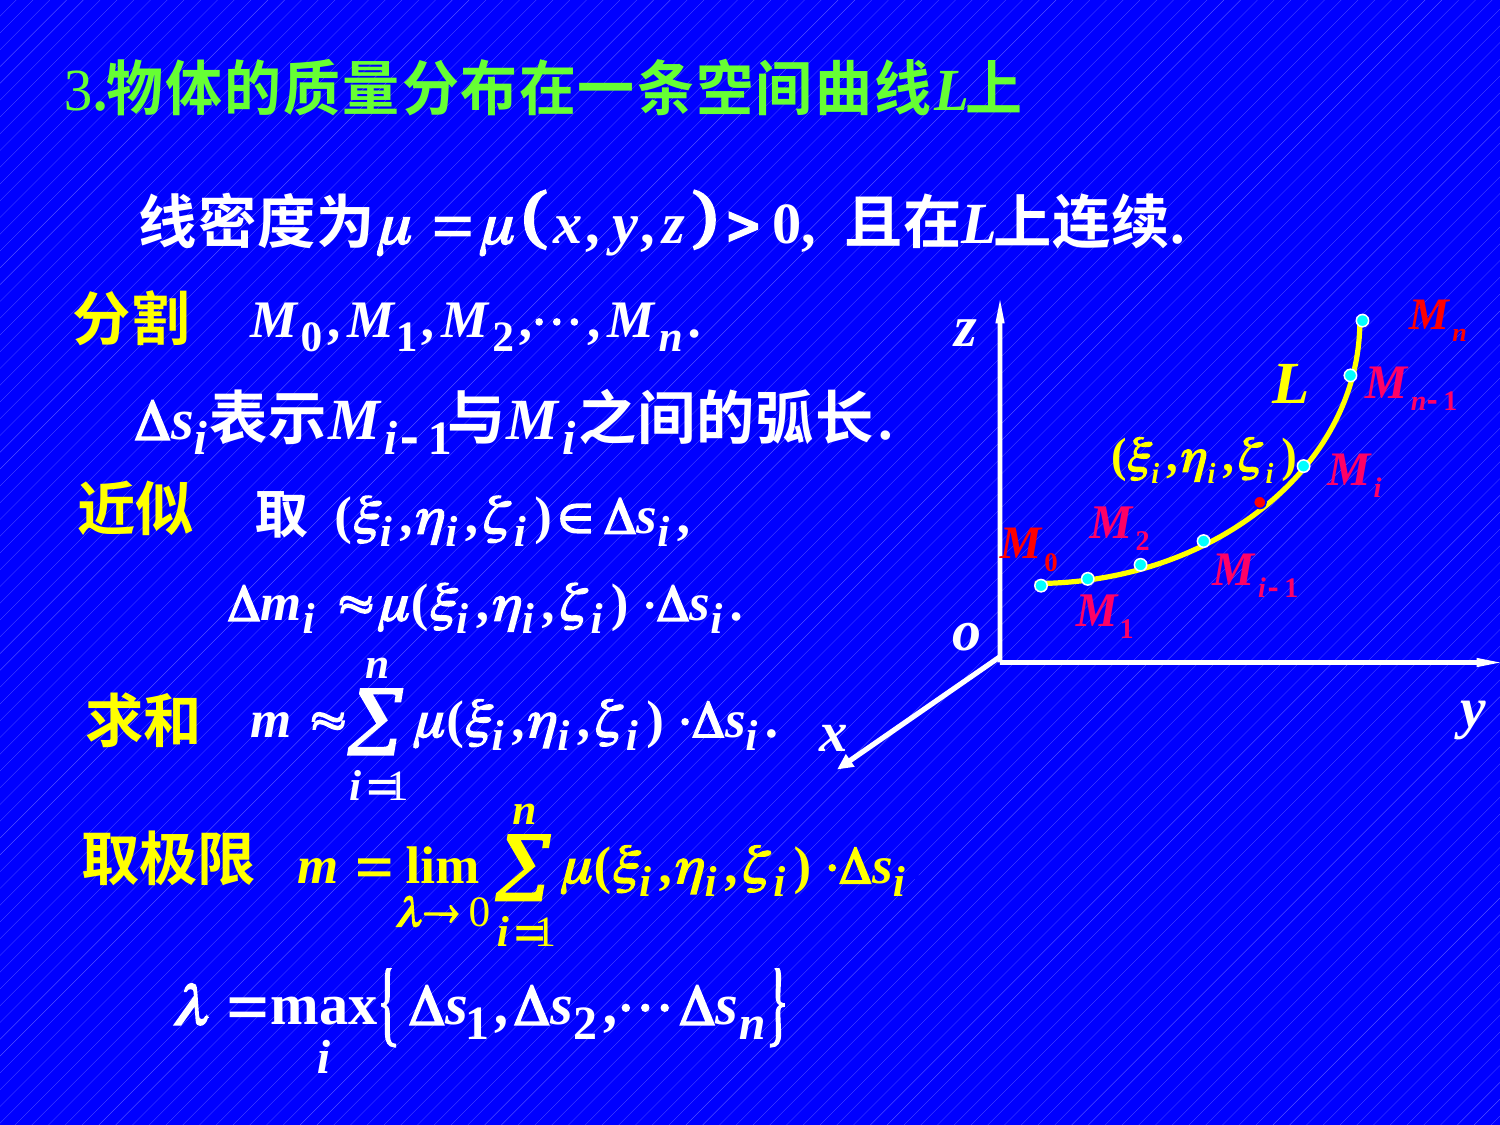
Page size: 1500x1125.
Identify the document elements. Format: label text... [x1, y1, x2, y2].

text_box 分割 [49, 275, 213, 360]
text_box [170, 967, 799, 1079]
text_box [1355, 290, 1471, 346]
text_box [254, 488, 693, 553]
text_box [137, 187, 1188, 269]
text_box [247, 640, 781, 806]
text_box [294, 786, 928, 952]
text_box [130, 387, 807, 461]
text_box 取极限 [62, 814, 275, 900]
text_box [812, 299, 1500, 770]
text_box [224, 575, 745, 640]
text_box 求和 [62, 677, 225, 762]
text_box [994, 518, 1061, 593]
text_box 近似 [62, 464, 300, 550]
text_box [62, 54, 1026, 122]
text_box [245, 290, 703, 385]
